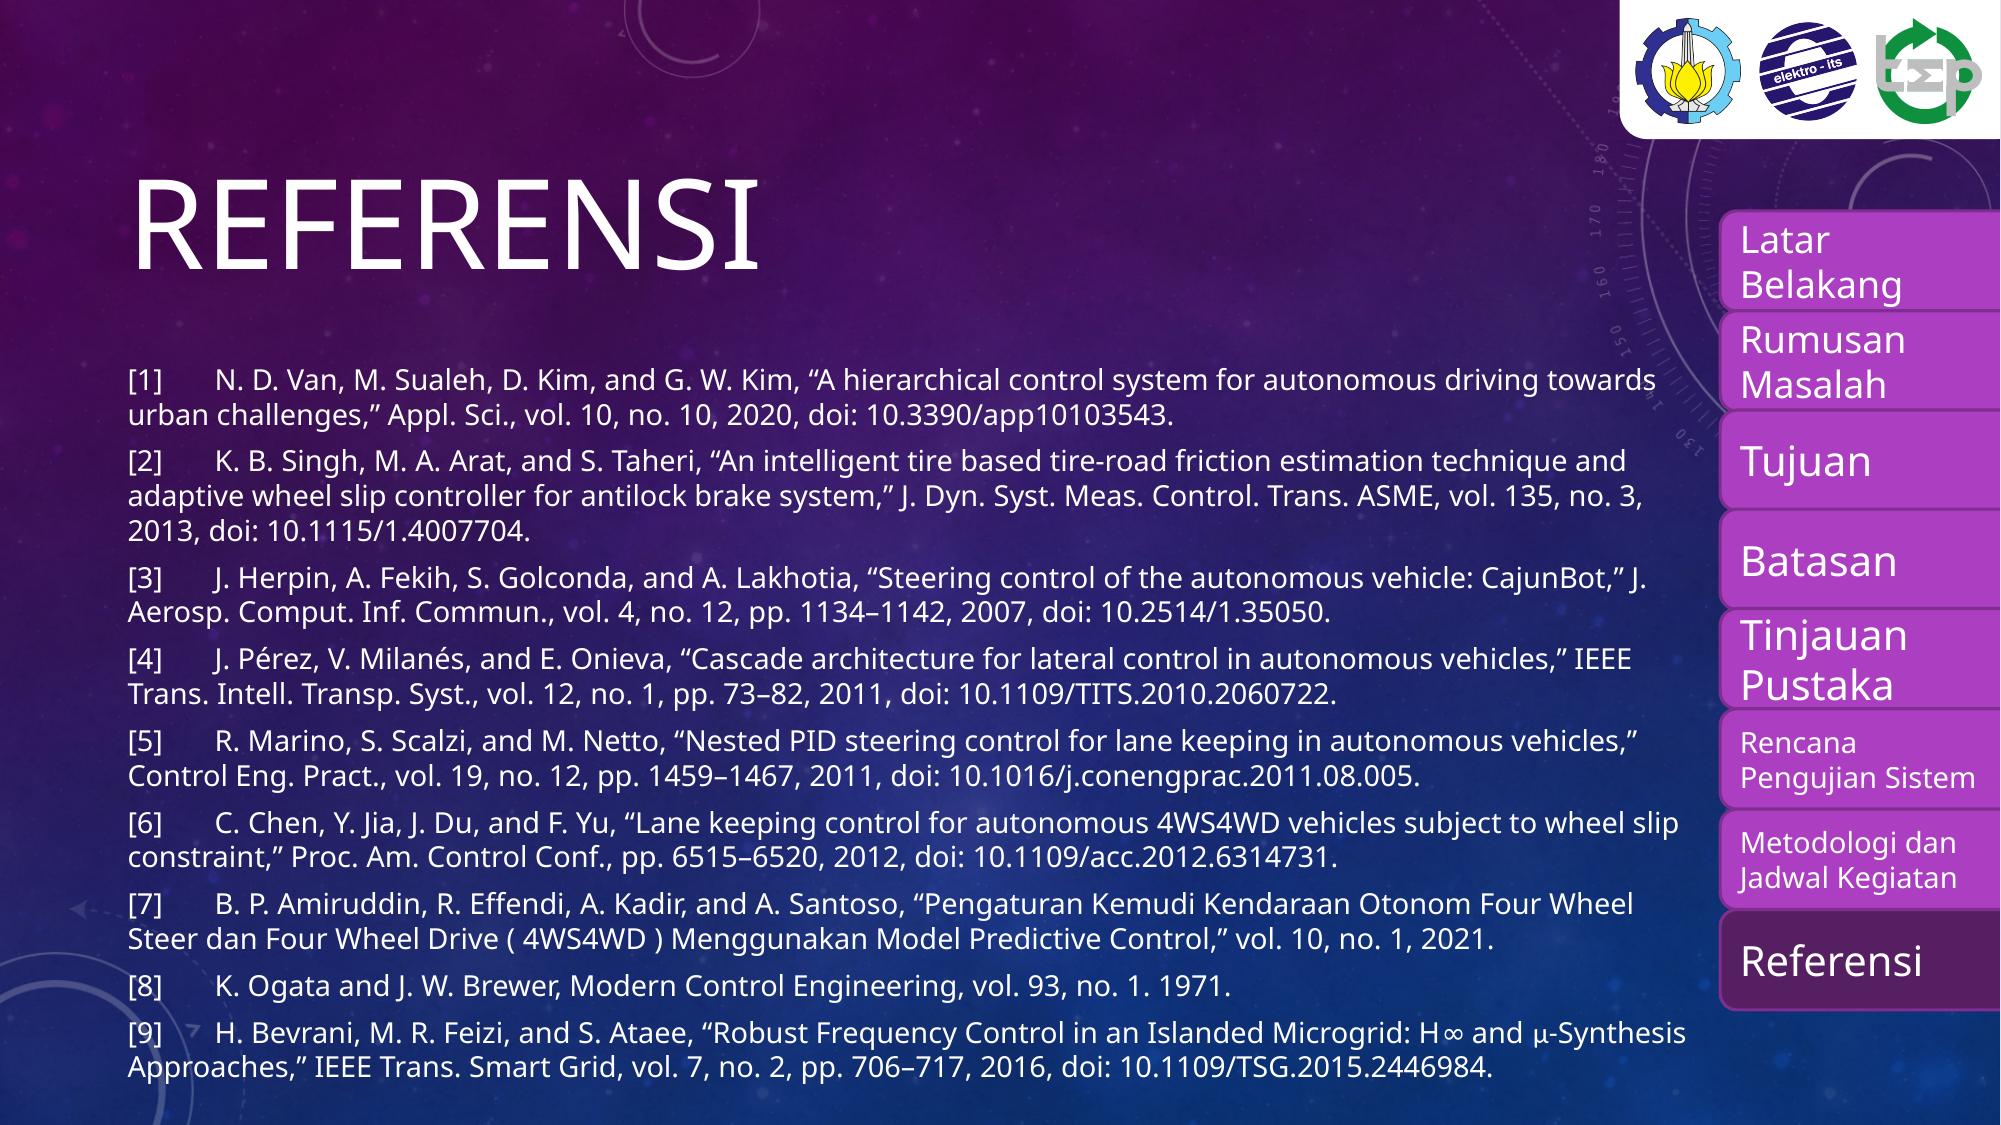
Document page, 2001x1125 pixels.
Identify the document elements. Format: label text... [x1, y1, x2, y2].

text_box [1719, 210, 2000, 1011]
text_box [1619, 0, 2000, 140]
list [1] N. D. Van, M. Sualeh, D. Kim, and G. W. Kim, “A hierarchical control system for autonomous driving towards urban challenges,” Appl. Sci., vol. 10, no. 10, 2020, doi: 10.3390/app10103543. [2] K. B. Singh, M. A. Arat, and S. Taheri, “An intelligent tire based tire-road friction estimation technique and adaptive wheel slip controller for antilock brake system,” J. Dyn. Syst. Meas. Control. Trans. ASME, vol. 135, no. 3, 2013, doi: 10.1115/1.4007704. [3] J. Herpin, A. Fekih, S. Golconda, and A. Lakhotia, “Steering control of the autonomous vehicle: CajunBot,” J. Aerosp. Comput. Inf. Commun., vol. 4, no. 12, pp. 1134–1142, 2007, doi: 10.2514/1.35050. [4] J. Pérez, V. Milanés, and E. Onieva, “Cascade architecture for lateral control in autonomous vehicles,” IEEE Trans. Intell. Transp. Syst., vol. 12, no. 1, pp. 73–82, 2011, doi: 10.1109/TITS.2010.2060722. [5] R. Marino, S. Scalzi, and M. Netto, “Nested PID steering control for lane keeping in autonomous vehicles,” Control Eng. Pract., vol. 19, no. 12, pp. 1459–1467, 2011, doi: 10.1016/j.conengprac.2011.08.005. [6] C. Chen, Y. Jia, J. Du, and F. Yu, “Lane keeping control for autonomous 4WS4WD vehicles subject to wheel slip constraint,” Proc. Am. Control Conf., pp. 6515–6520, 2012, doi: 10.1109/acc.2012.6314731. [7] B. P. Amiruddin, R. Effendi, A. Kadir, and A. Santoso, “Pengaturan Kemudi Kendaraan Otonom Four Wheel Steer dan Four Wheel Drive ( 4WS4WD ) Menggunakan Model Predictive Control,” vol. 10, no. 1, 2021. [8] K. Ogata and J. W. Brewer, Modern Control Engineering, vol. 93, no. 1. 1971. [9] H. Bevrani, M. R. Feizi, and S. Ataee, “Robust Frequency Control in an Islanded Microgrid: H∞ and μ-Synthesis Approaches,” IEEE Trans. Smart Grid, vol. 7, no. 2, pp. 706–717, 2016, doi: 10.1109/TSG.2015.2446984. [112, 351, 1721, 1094]
picture [0, 0, 2001, 1125]
title Referensi [112, 99, 1775, 339]
